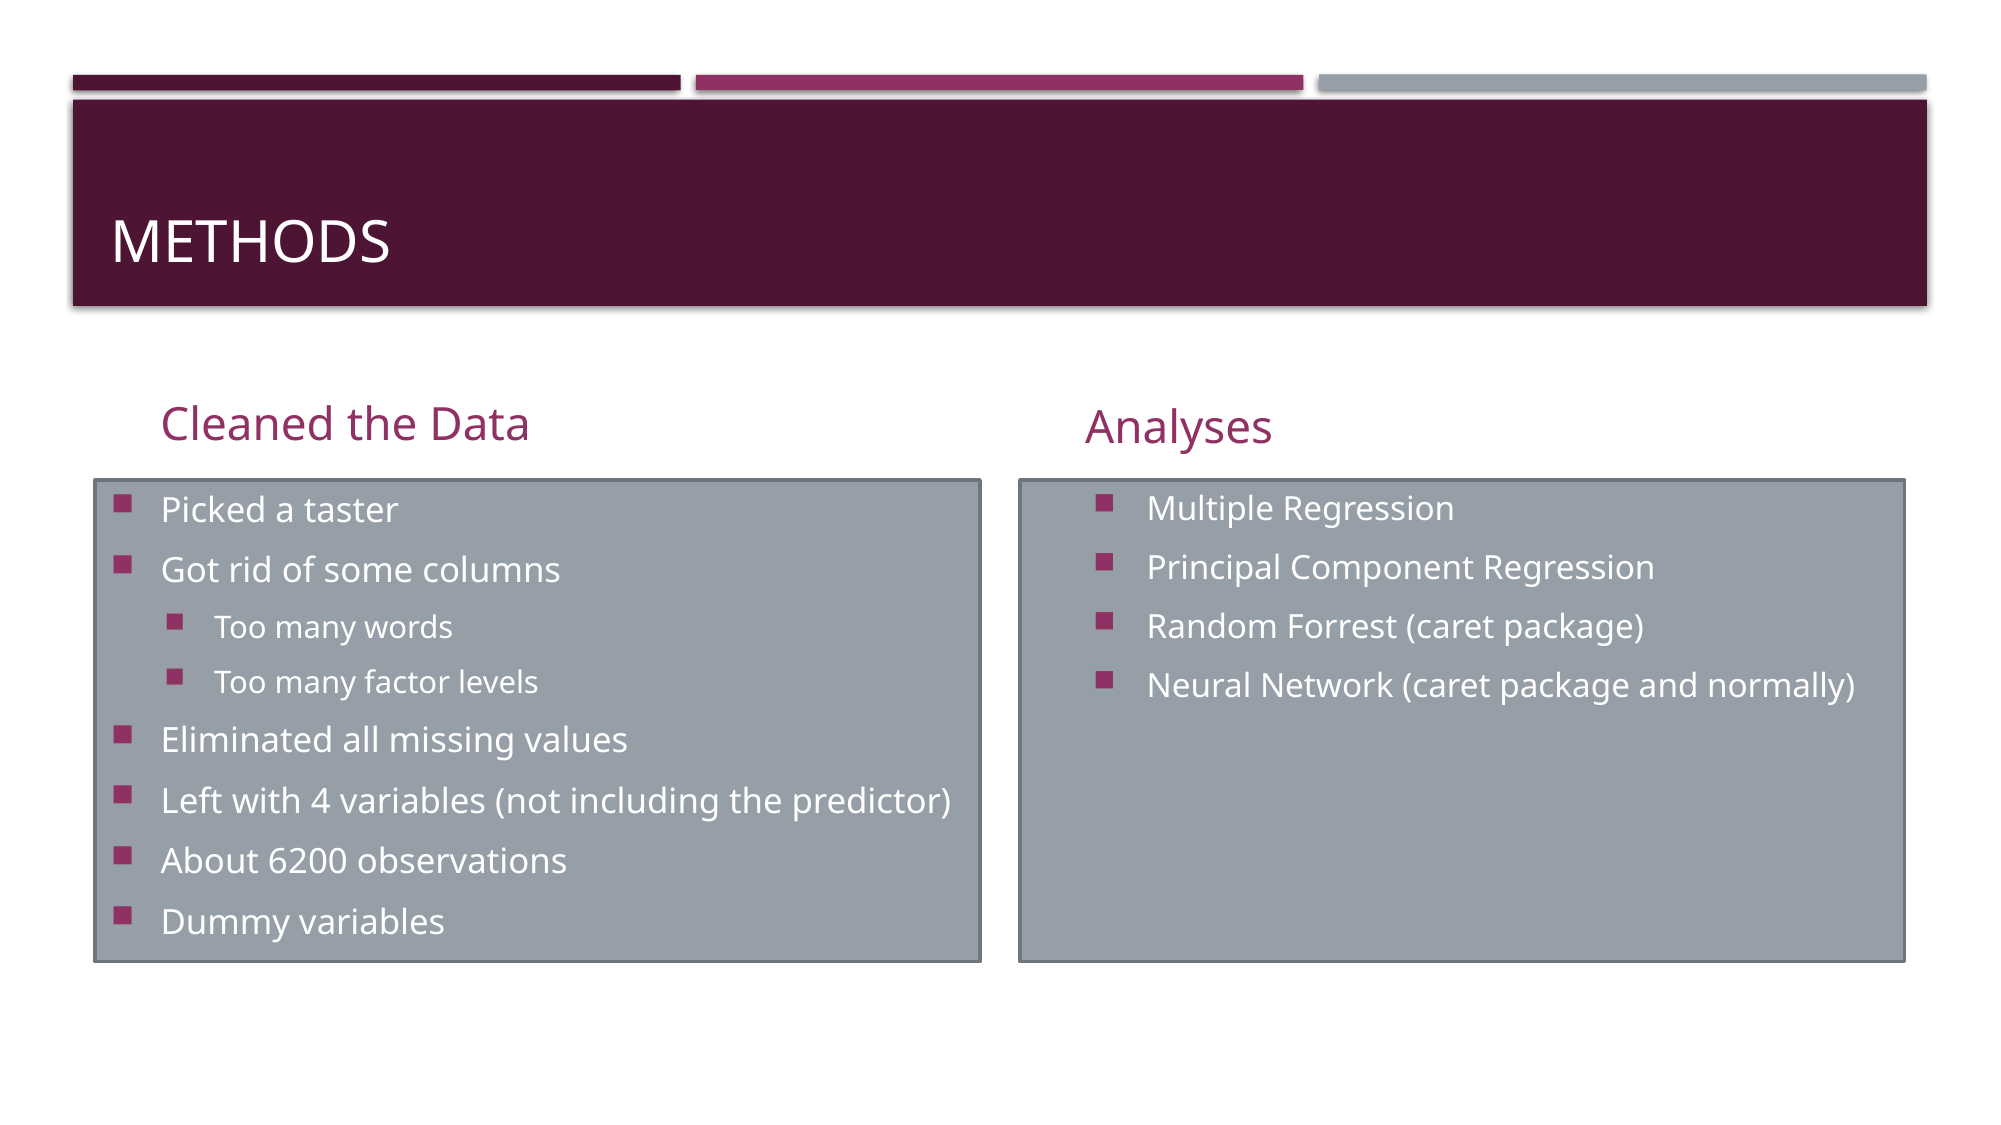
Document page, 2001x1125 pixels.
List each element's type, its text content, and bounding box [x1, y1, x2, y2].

list Analyses [1070, 369, 1905, 460]
list Multiple Regression Principal Component Regression Random Forrest (caret package) Neural Network (caret package and normally) [1018, 478, 1906, 963]
list Cleaned the Data [145, 369, 980, 458]
list Picked a taster Got rid of some columns Too many words Too many factor levels Eliminated all missing values Left with 4 variables (not including the predictor) About 6200 observations Dummy variables [93, 478, 982, 963]
title Methods [95, 119, 1905, 282]
